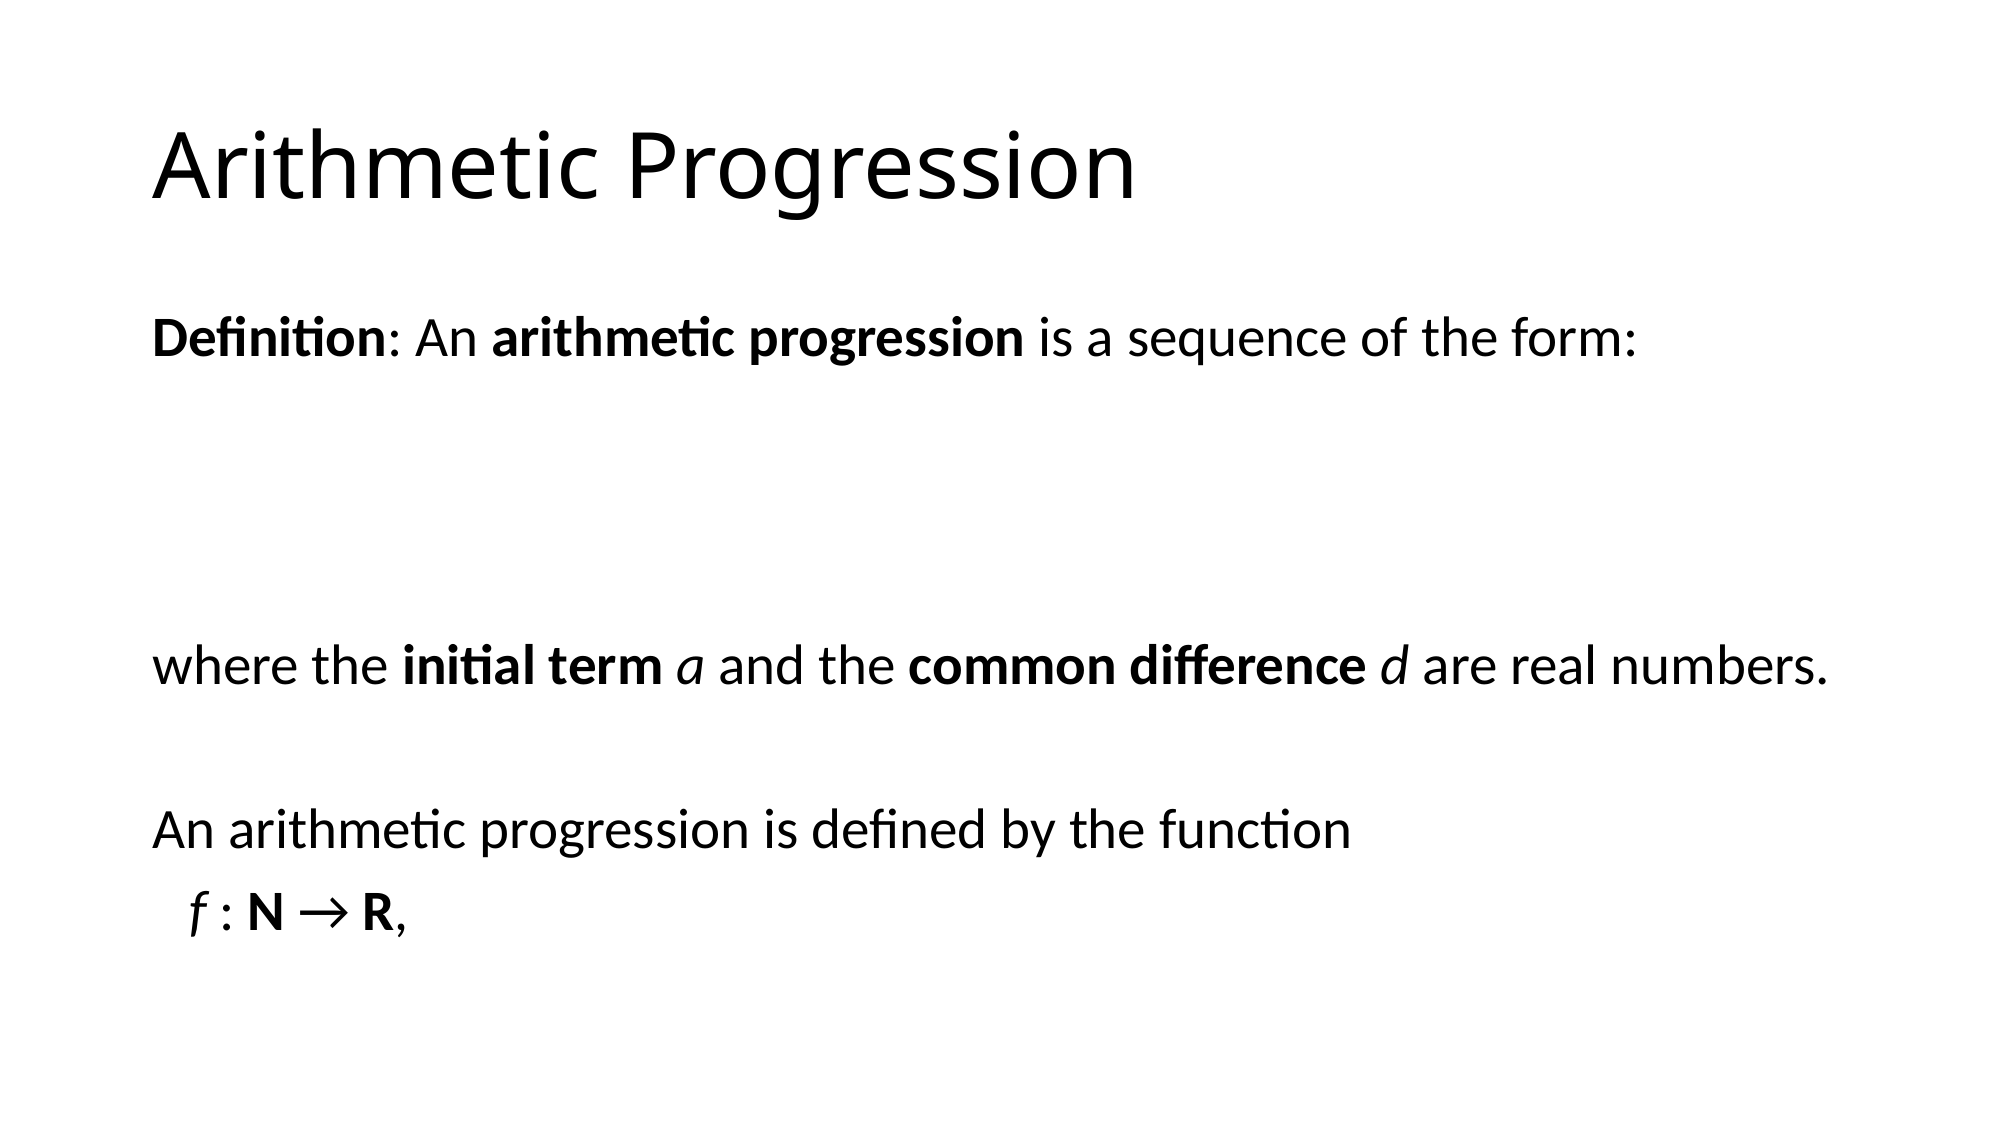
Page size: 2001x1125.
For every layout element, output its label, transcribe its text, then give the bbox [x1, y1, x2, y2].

title Arithmetic Progression [137, 59, 1863, 278]
